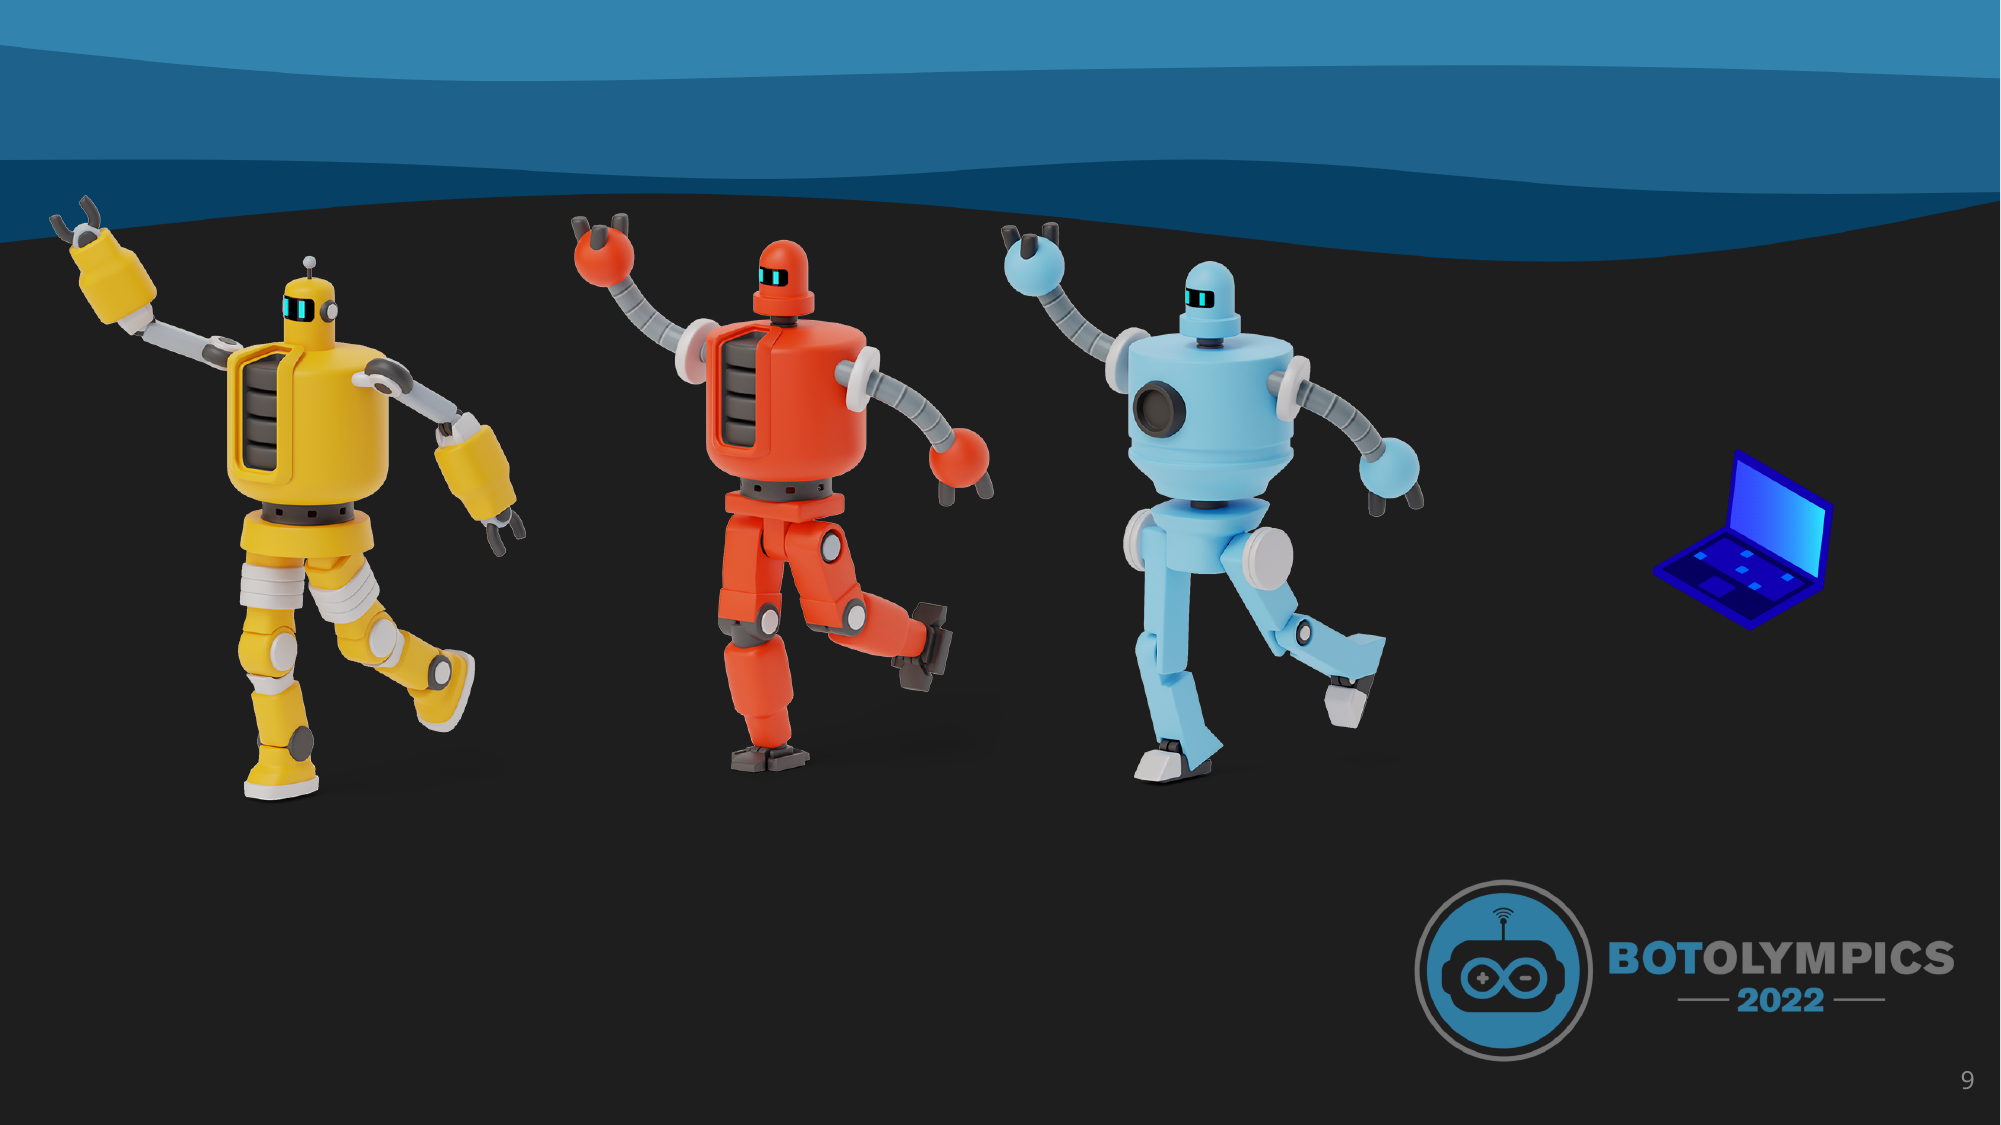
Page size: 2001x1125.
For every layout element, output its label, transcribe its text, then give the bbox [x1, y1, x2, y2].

slide_number 9 [1854, 1038, 1975, 1125]
picture [0, 0, 2001, 1125]
